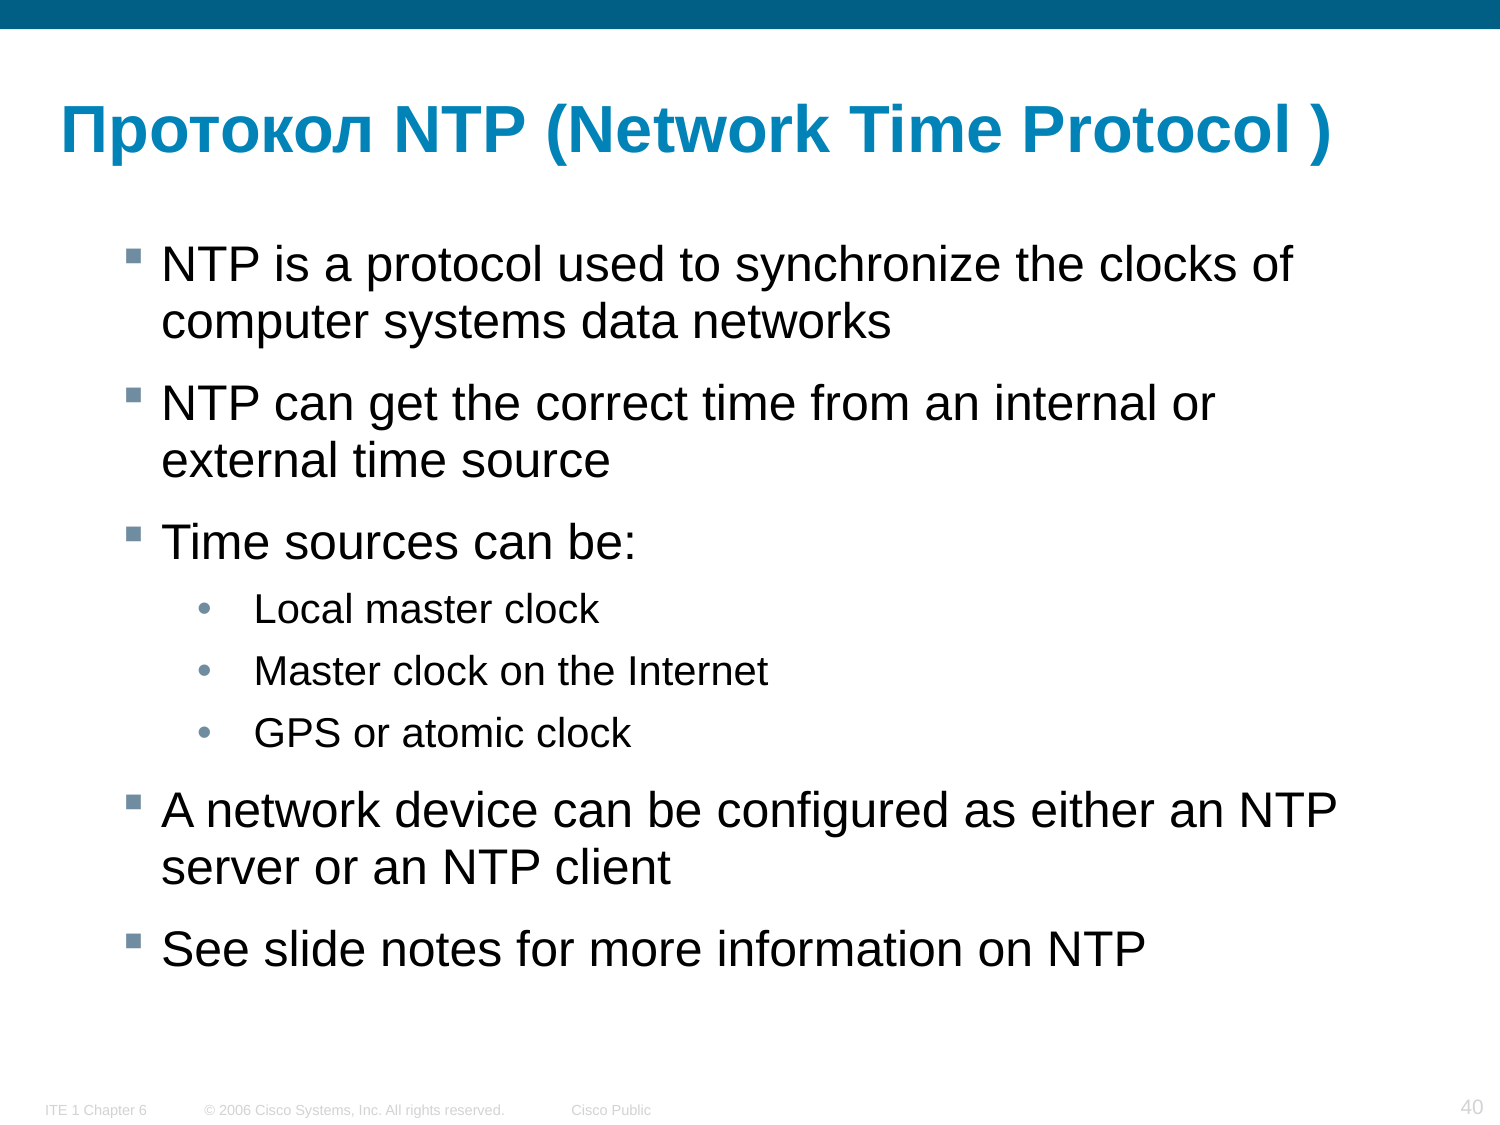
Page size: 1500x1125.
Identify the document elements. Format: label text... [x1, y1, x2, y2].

text_box NTP is a protocol used to synchronize the clocks of computer systems data networks NTP can get the correct time from an internal or external time source Time sources can be: Local master clock Master clock on the Internet GPS or atomic clock A network device can be configured as either an NTP server or an NTP client See slide notes for more information on NTP [108, 229, 1412, 707]
title Протокол NTP (Network Time Protocol ) [47, 36, 1384, 175]
